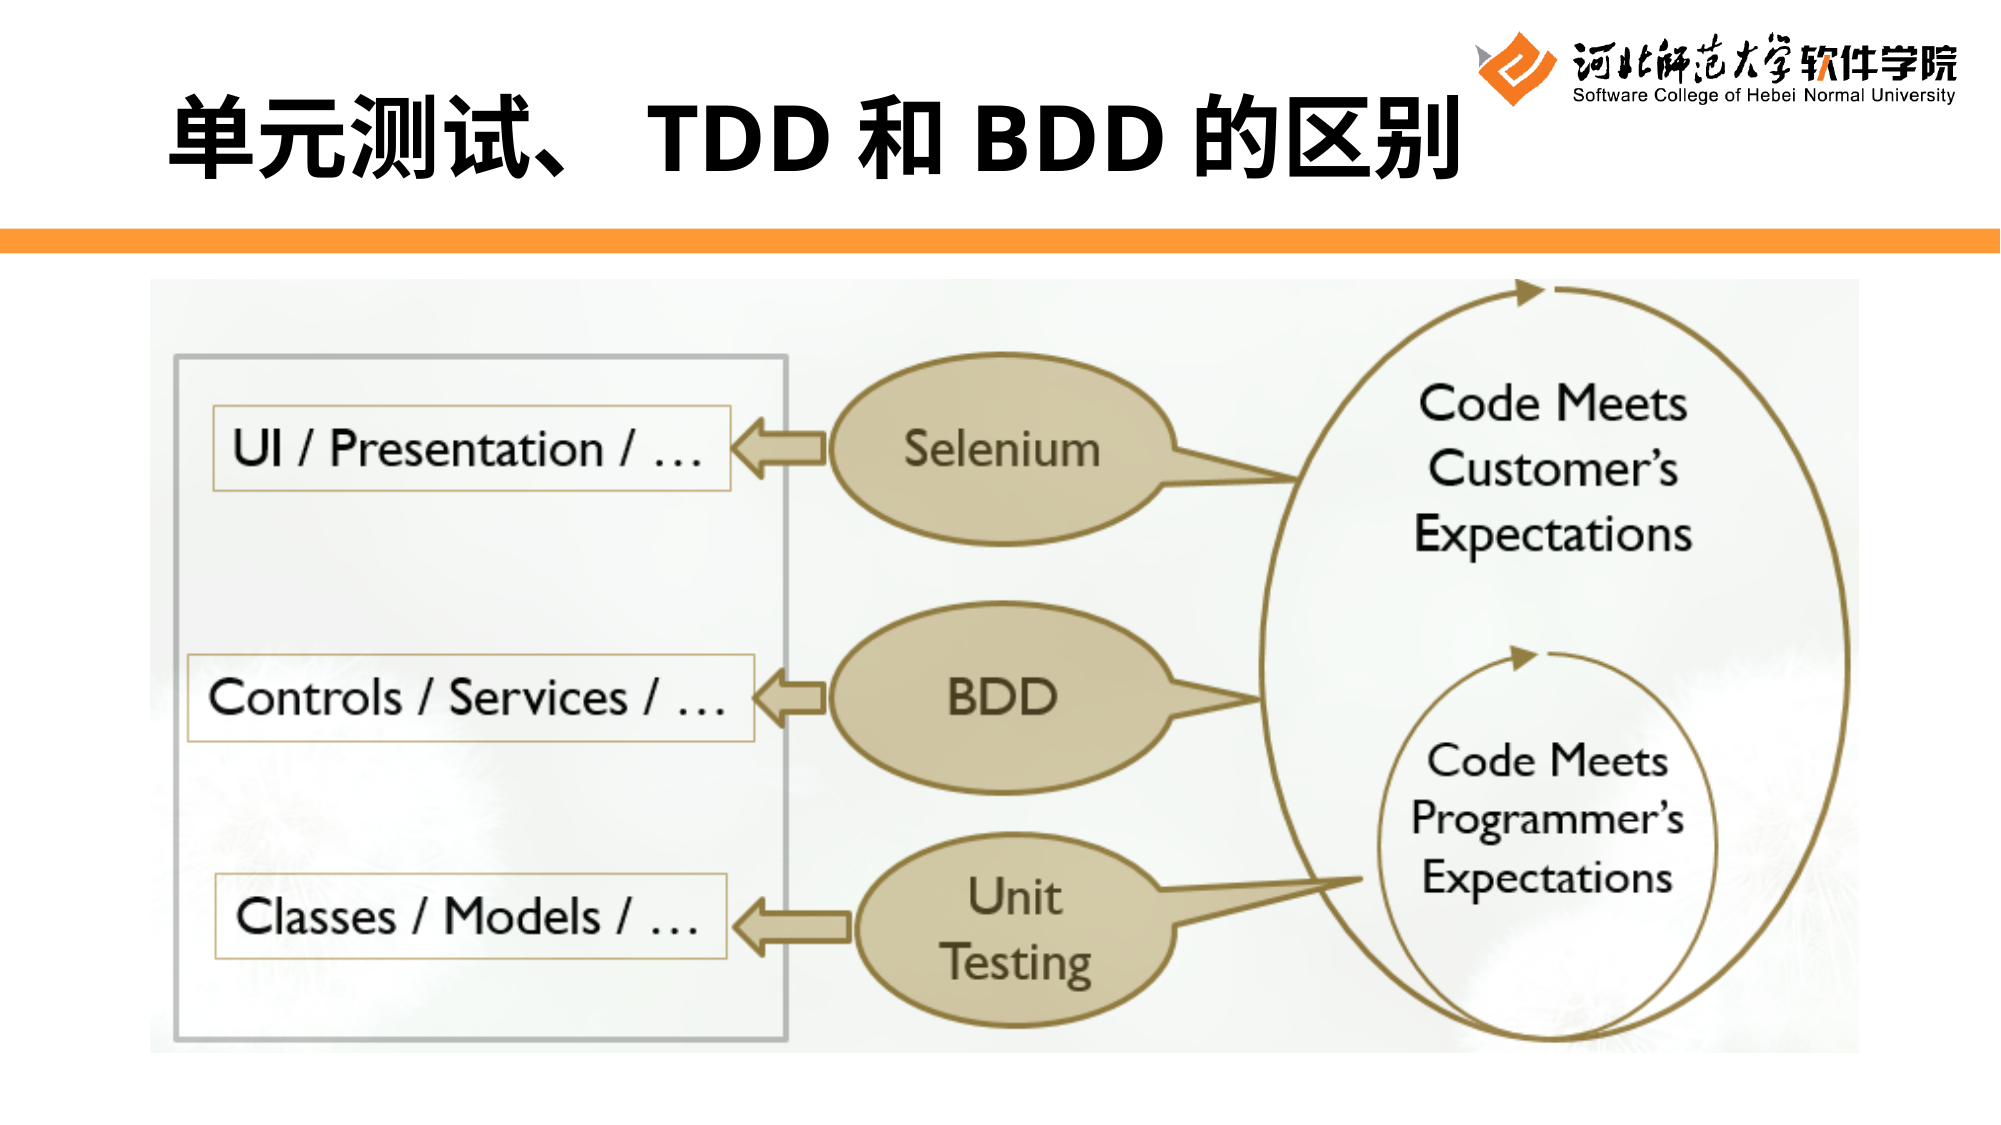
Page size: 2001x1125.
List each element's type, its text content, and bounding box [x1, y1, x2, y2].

picture [150, 279, 1859, 1053]
list 单元测试、TDD和BDD的区别 [150, 84, 1553, 198]
picture [1475, 31, 1957, 107]
